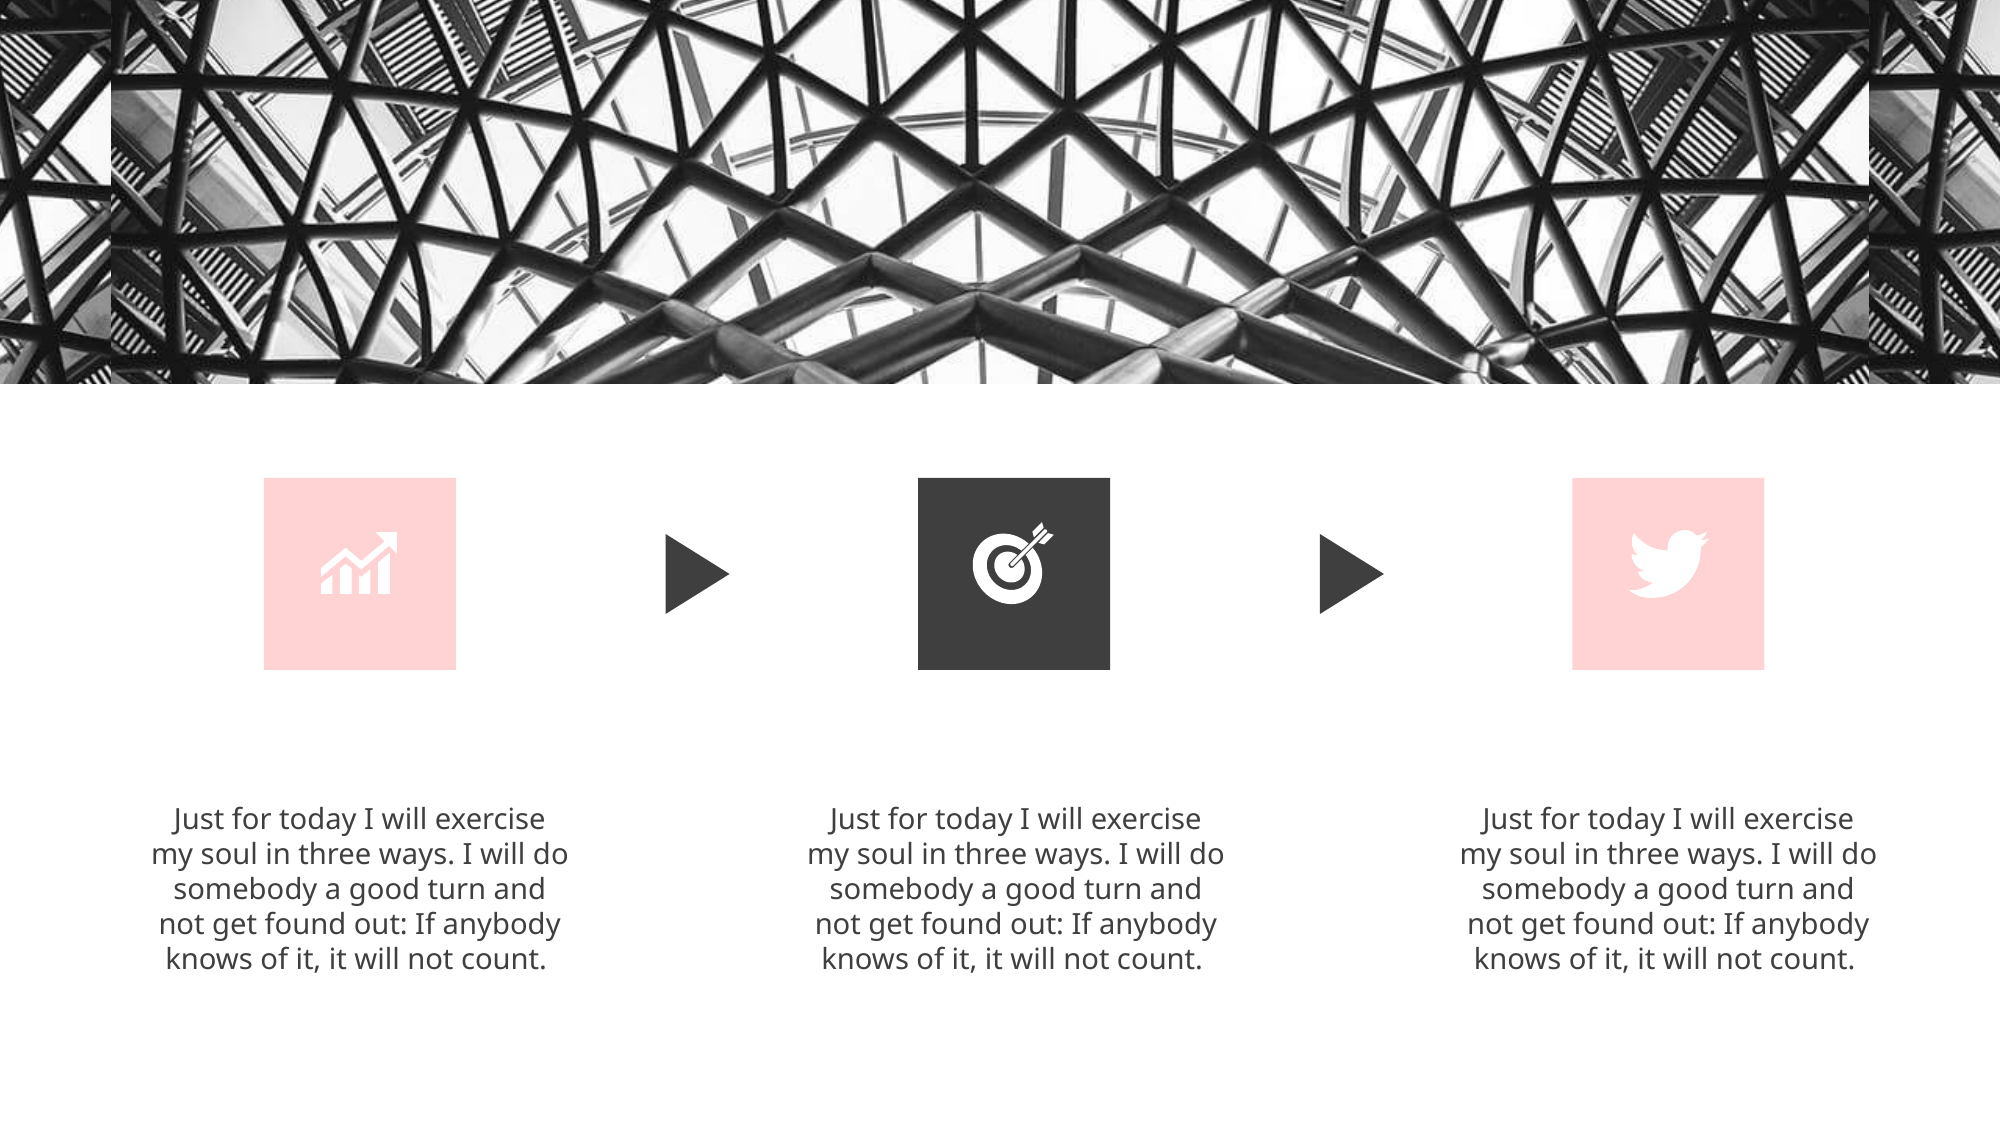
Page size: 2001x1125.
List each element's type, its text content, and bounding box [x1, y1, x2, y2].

text_box Just for today I will exercise my soul in three ways. I will do somebody a good turn and not get found out: If anybody knows of it, it will not count. [792, 793, 1241, 983]
text_box [916, 476, 1112, 672]
text_box [1317, 532, 1386, 616]
text_box Just for today I will exercise my soul in three ways. I will do somebody a good turn and not get found out: If anybody knows of it, it will not count. [1444, 793, 1893, 983]
text_box Just for today I will exercise my soul in three ways. I will do somebody a good turn and not get found out: If anybody knows of it, it will not count. [135, 793, 584, 983]
text_box [262, 476, 458, 672]
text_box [320, 531, 398, 595]
text_box [0, 0, 2000, 385]
text_box [972, 522, 1054, 605]
text_box [1570, 476, 1766, 672]
text_box [1628, 530, 1710, 598]
text_box [663, 532, 732, 616]
